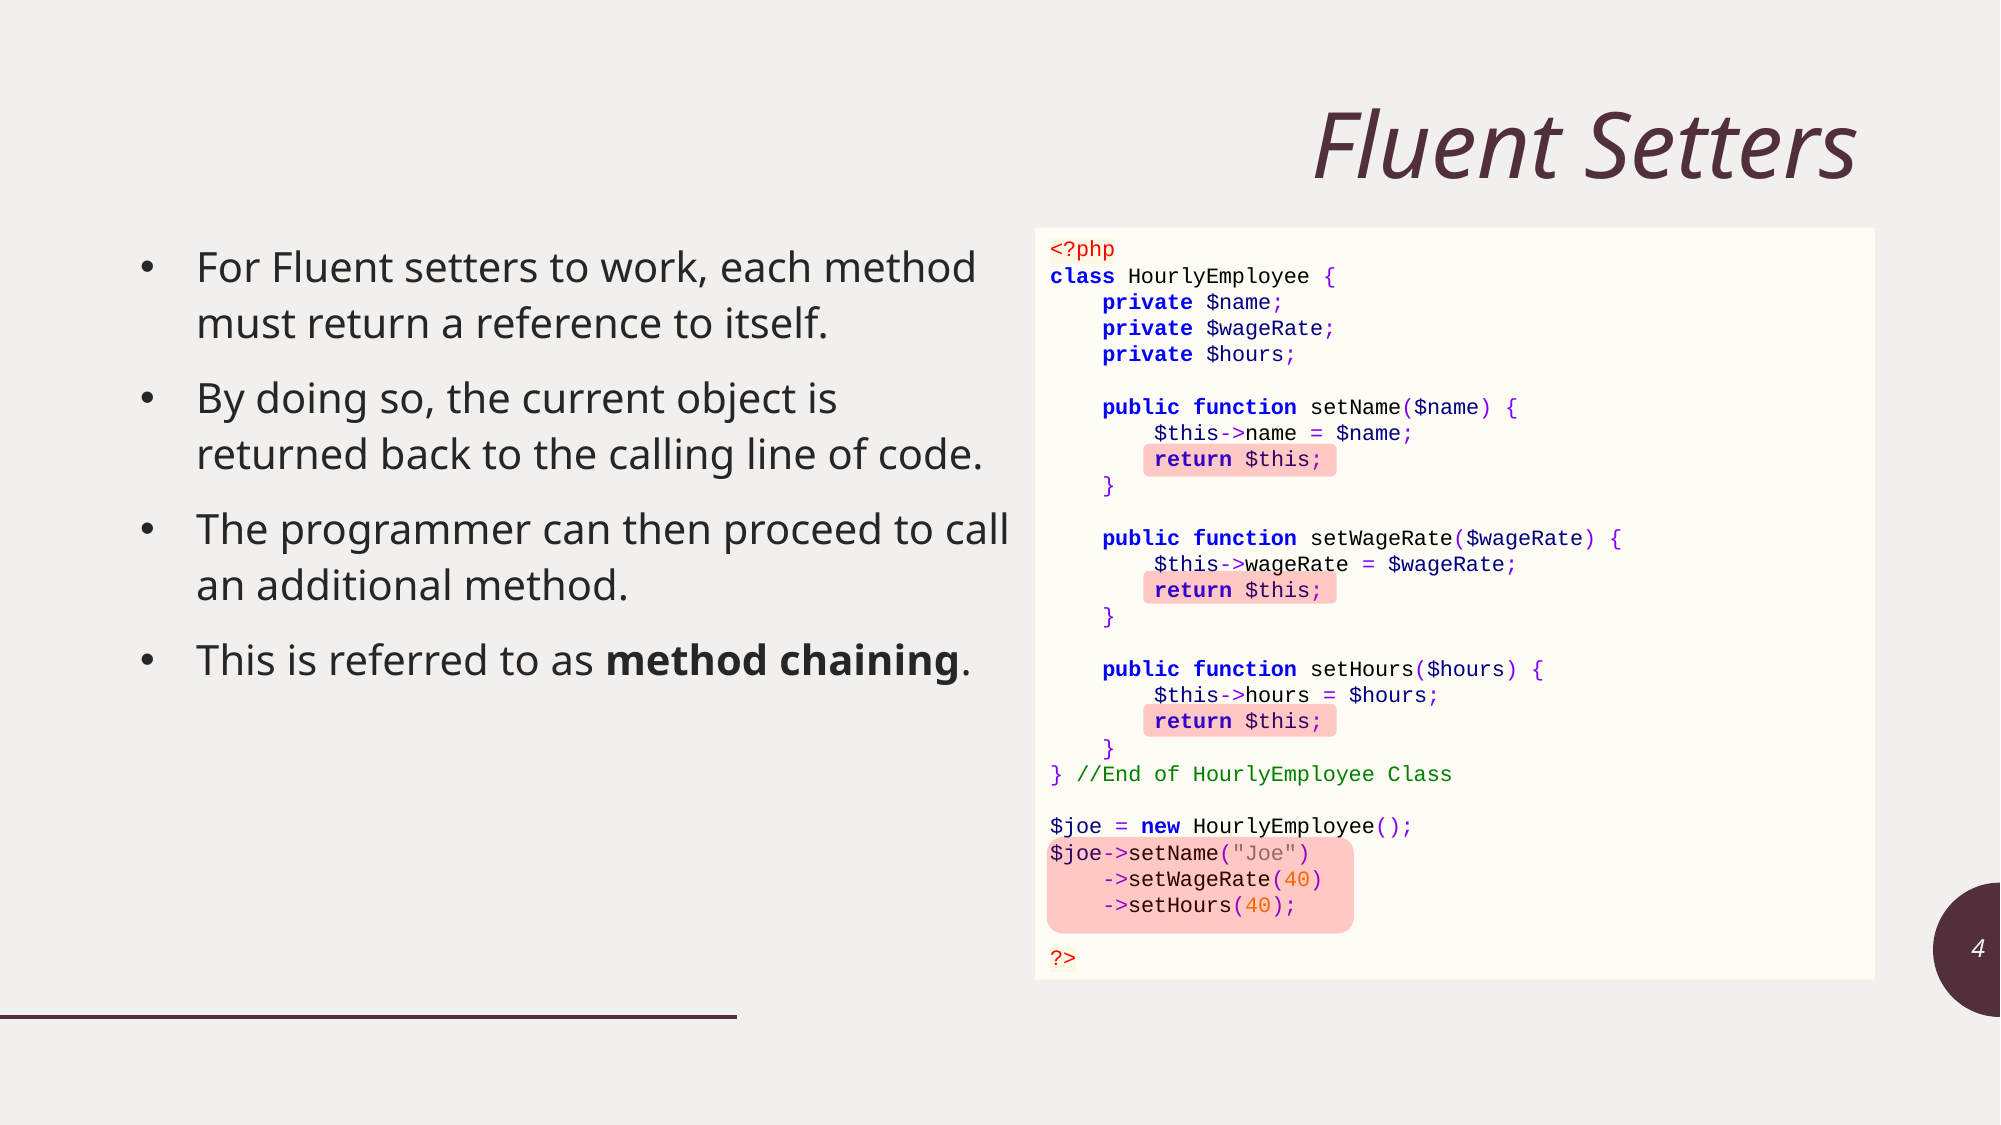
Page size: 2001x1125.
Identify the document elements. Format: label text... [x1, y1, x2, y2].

title Fluent Setters [125, 91, 1875, 207]
text_box [1142, 702, 1338, 738]
text_box <?php class HourlyEmployee { private $name; private $wageRate; private $hours; public function setName($name) { $this->name = $name; return $this; } public function setWageRate($wageRate) { $this->wageRate = $wageRate; return $this; } public function setHours($hours) { $this->hours = $hours; return $this; } } //End of HourlyEmployee Class $joe = new HourlyEmployee(); $joe->setName("Joe") ->setWageRate(40) ->setHours(40); ?> [1035, 227, 1875, 980]
text_box [1045, 835, 1355, 935]
slide_number 4 [1933, 919, 2000, 980]
text_box [1142, 569, 1338, 605]
text_box [1142, 442, 1338, 478]
list For Fluent setters to work, each method must return a reference to itself. By doing so, the current object is returned back to the calling line of code. The programmer can then proceed to call an additional method. This is referred to as method chaining. [125, 227, 1036, 999]
